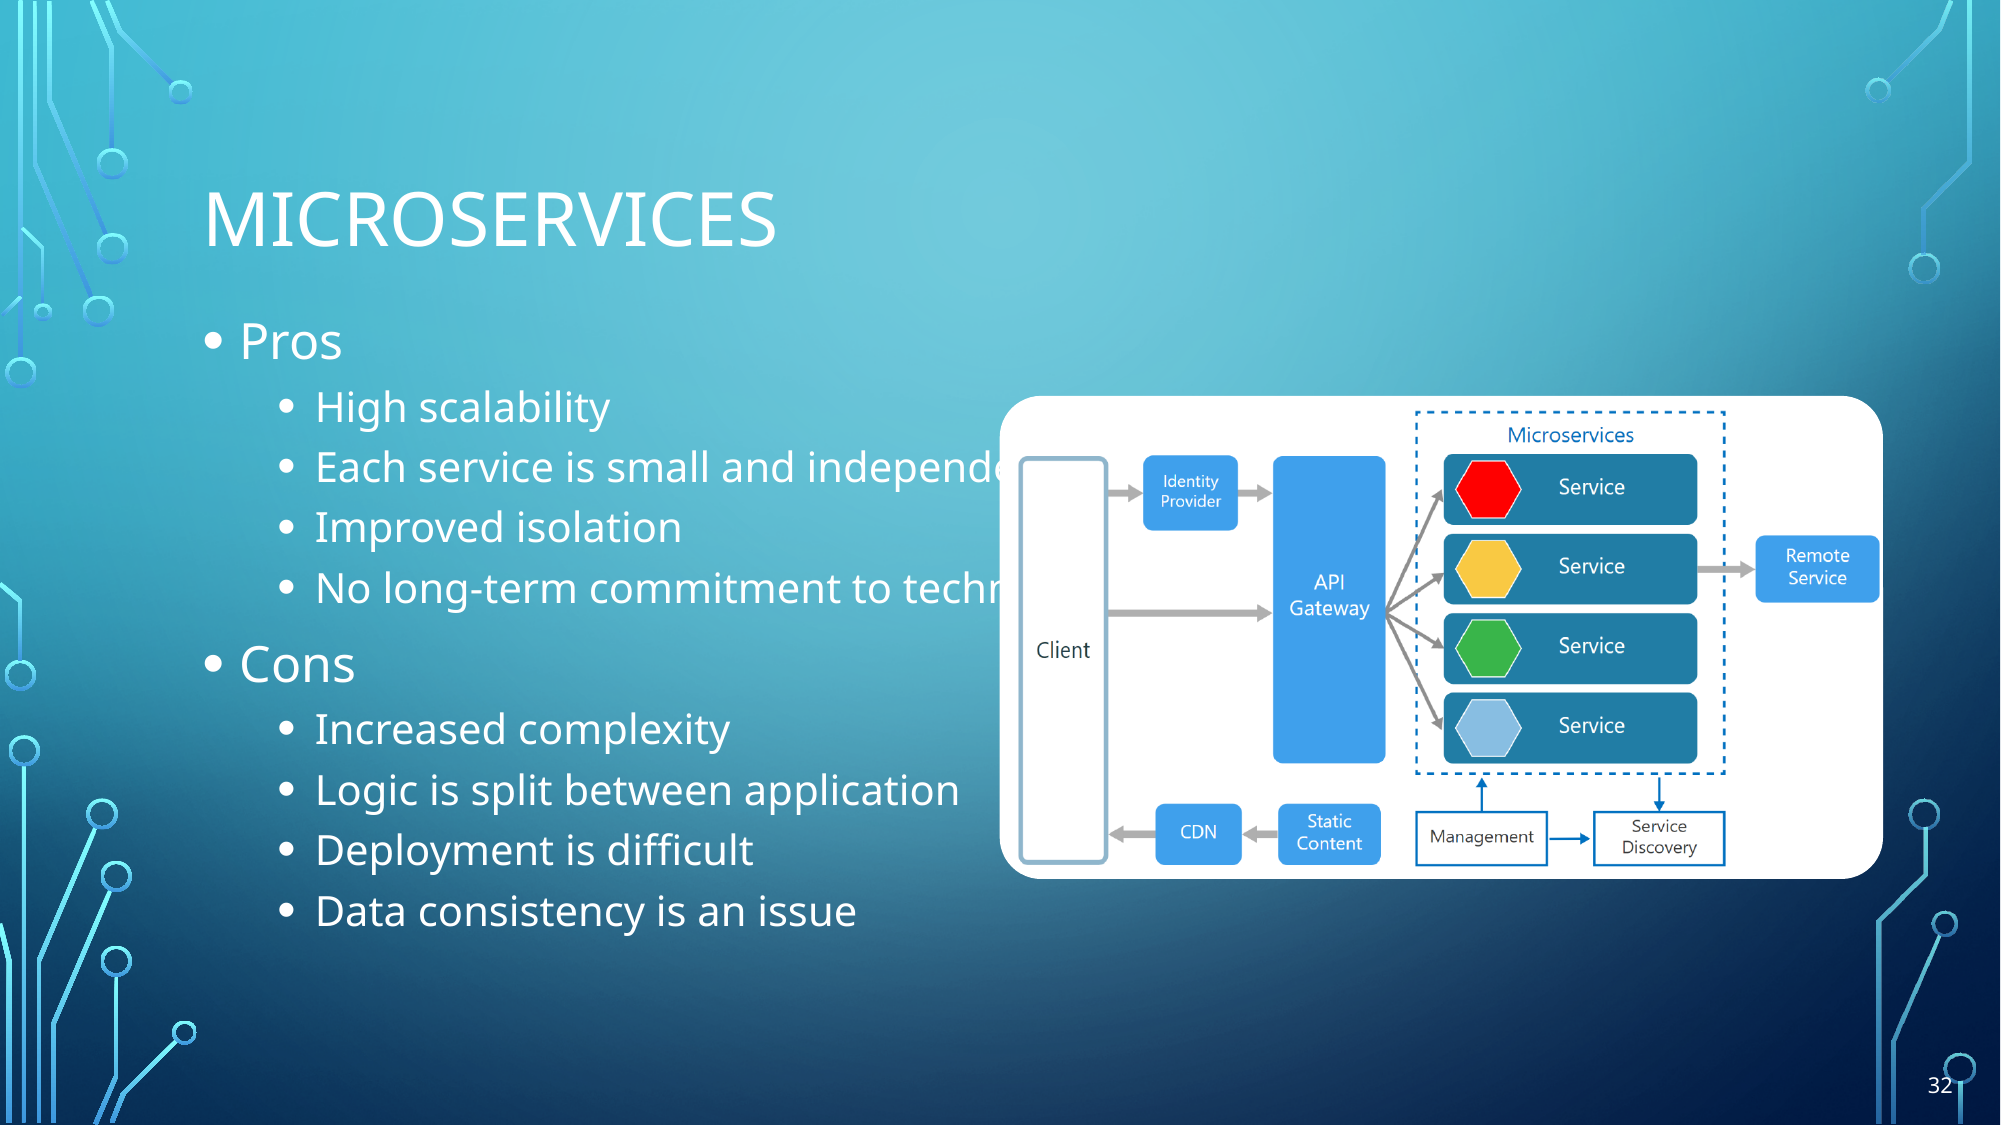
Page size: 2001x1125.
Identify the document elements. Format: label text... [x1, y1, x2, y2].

list Pros High scalability Each service is small and independent Improved isolation No long-term commitment to technology Cons Increased complexity Logic is split between application Deployment is difficult Data consistency is an issue [187, 302, 2000, 1125]
title Microservices [187, 101, 1813, 344]
picture [999, 395, 1884, 880]
